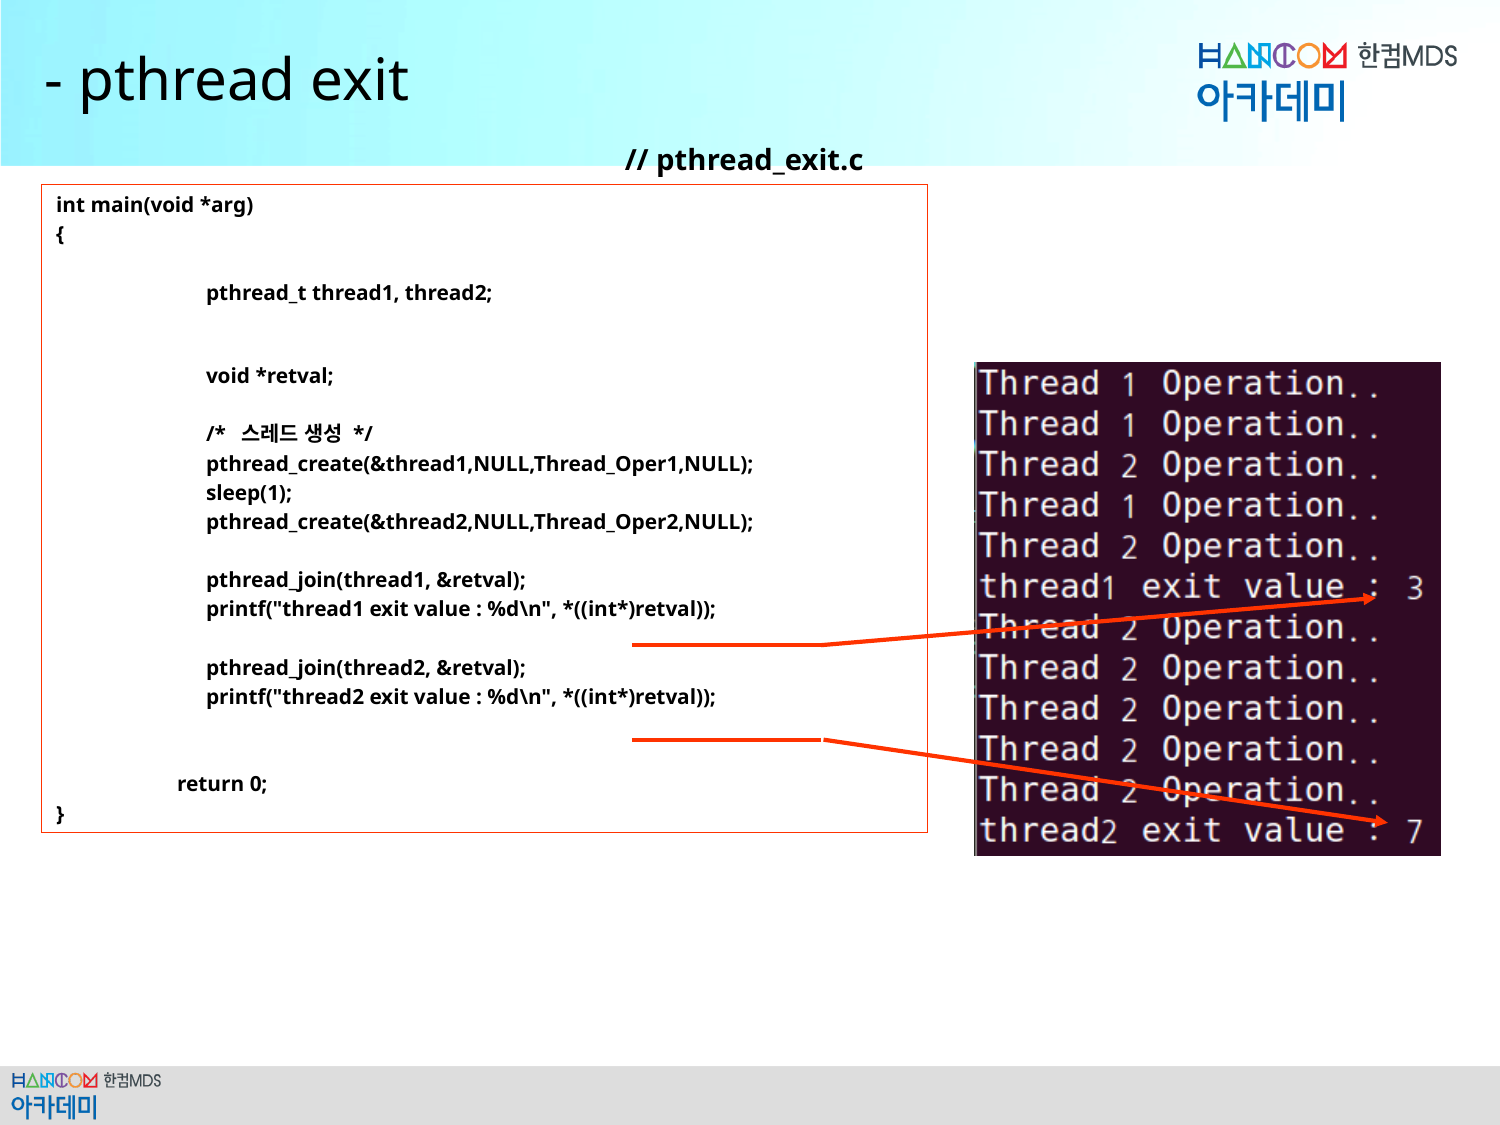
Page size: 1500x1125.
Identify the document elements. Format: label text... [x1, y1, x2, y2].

picture [2, 0, 1500, 166]
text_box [823, 739, 1389, 823]
text_box // pthread_exit.c [490, 133, 999, 184]
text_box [820, 597, 1377, 646]
picture [974, 361, 1441, 857]
text_box int main(void *arg) { pthread_t thread1, thread2; void *retval; /* 스레드 생성 */ pthread_create(&thread1,NULL,Thread_Oper1,NULL); sleep(1); pthread_create(&thread2,NULL,Thread_Oper2,NULL); pthread_join(thread1, &retval); printf("thread1 exit value : %d\n", *((int*)retval)); pthread_join(thread2, &retval); printf("thread2 exit value : %d\n", *((int*)retval)); return 0; } [41, 184, 928, 833]
picture [11, 1072, 161, 1120]
title - pthread exit [29, 18, 1460, 135]
